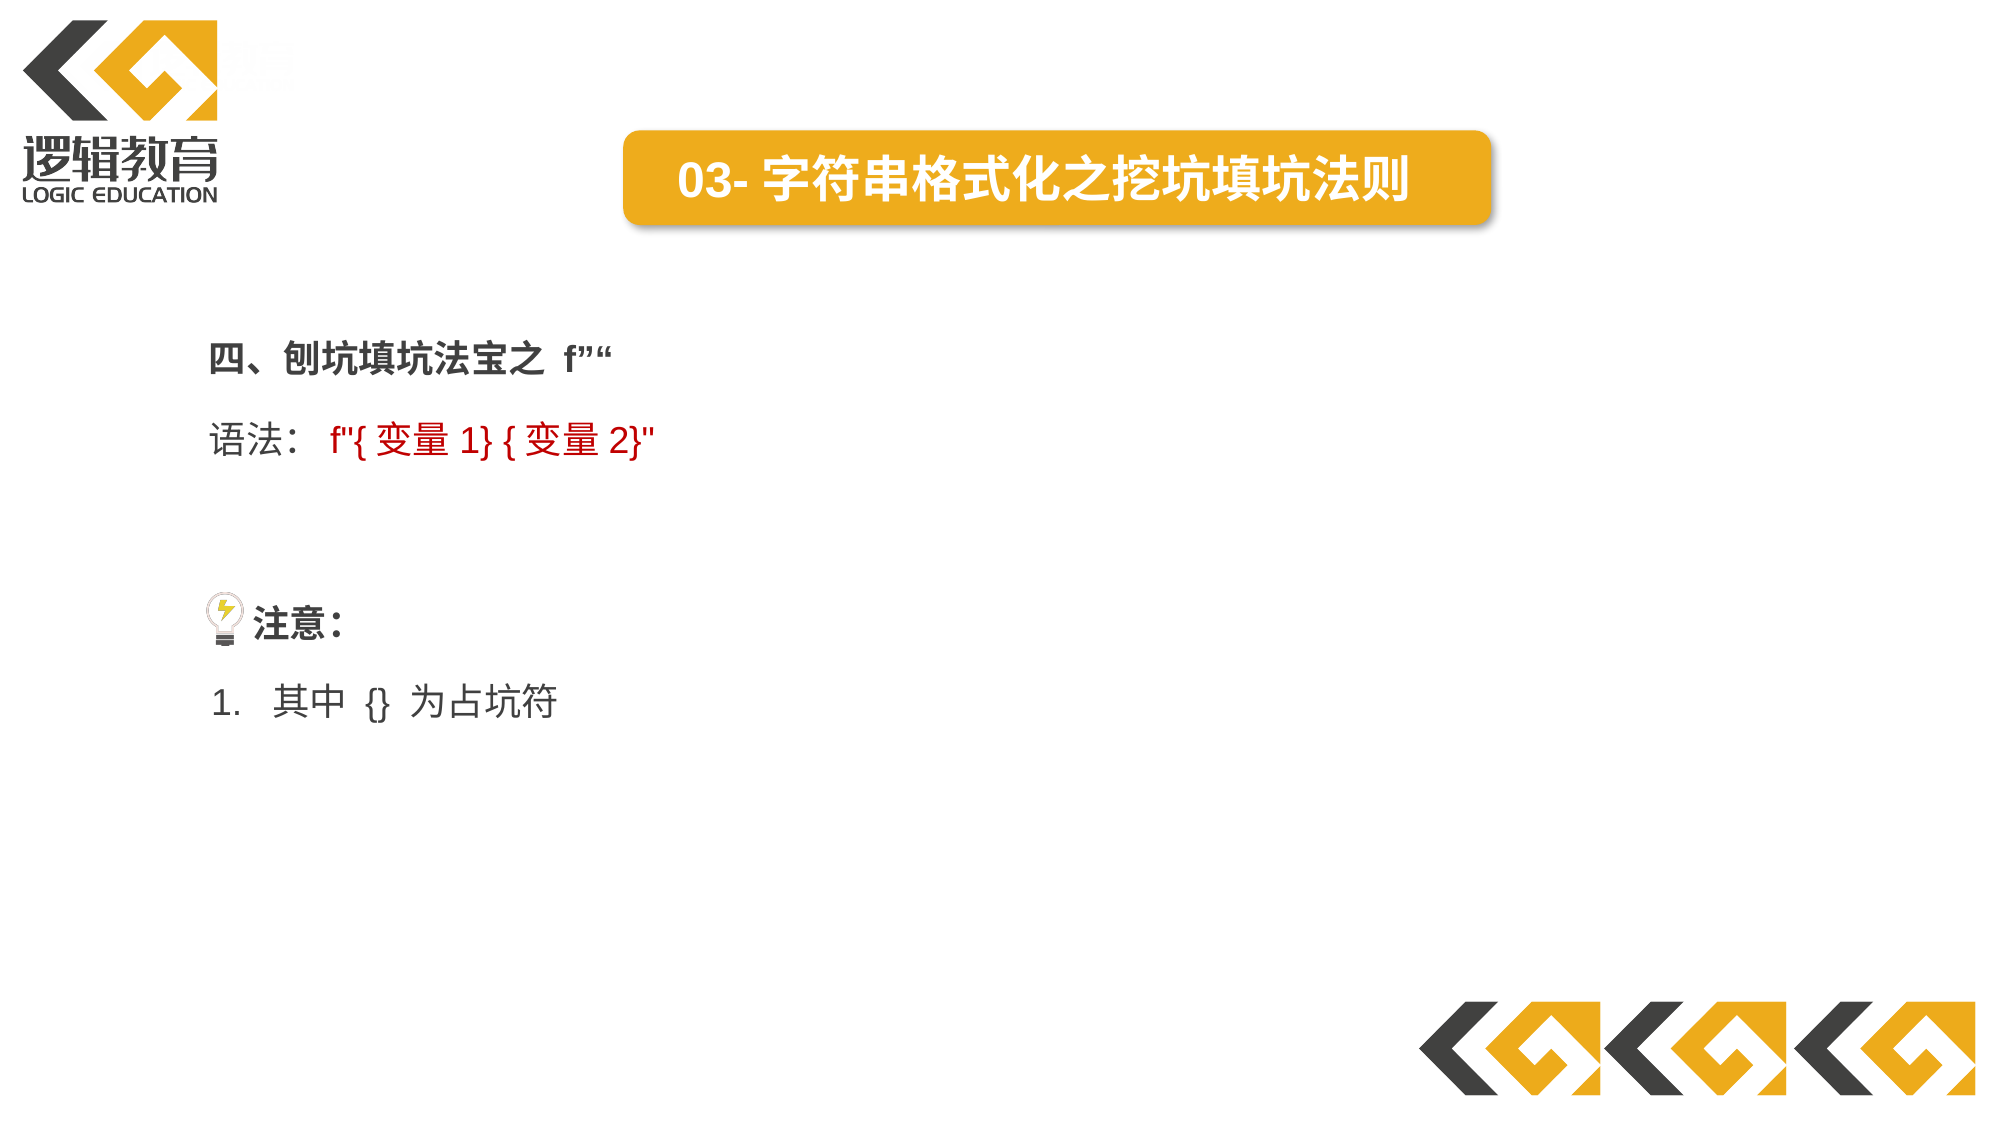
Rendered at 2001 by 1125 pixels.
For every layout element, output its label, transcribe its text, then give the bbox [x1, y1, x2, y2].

picture [1394, 940, 2000, 1125]
text_box 语法：f"{变量1} {变量2}" [193, 408, 1858, 468]
text_box 03-字符串格式化之挖坑填坑法则 [662, 139, 1445, 215]
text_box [198, 592, 1424, 653]
picture [0, 0, 304, 224]
text_box 四、刨坑填坑法宝之 f”“ [193, 327, 1017, 388]
text_box 1. 其中 {} 为占坑符 [196, 670, 1860, 731]
text_box [623, 130, 1492, 226]
